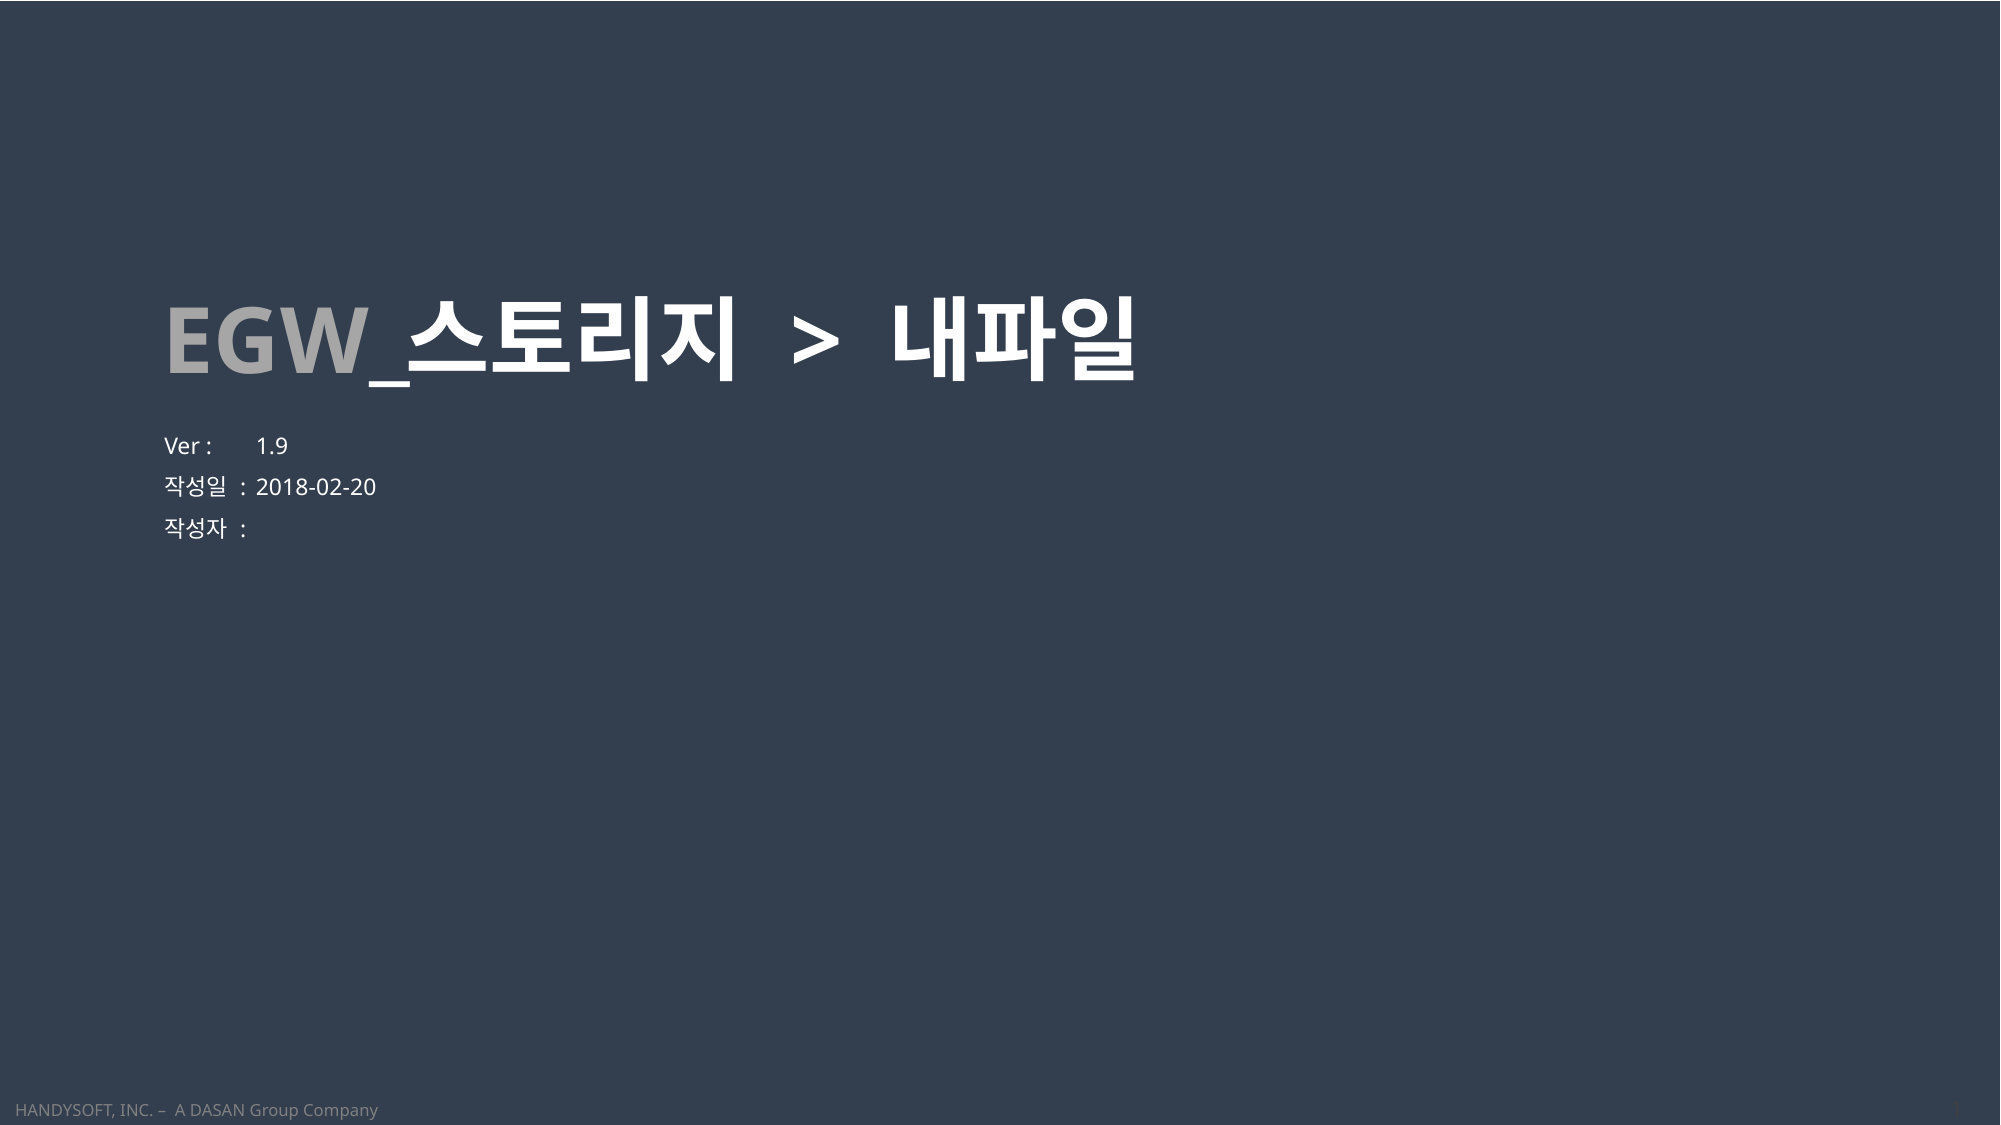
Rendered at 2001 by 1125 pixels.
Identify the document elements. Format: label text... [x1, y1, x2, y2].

text_box 1.9 2018-02-20 [255, 405, 705, 554]
text_box 스토리지 > 내파일 [405, 294, 1805, 421]
